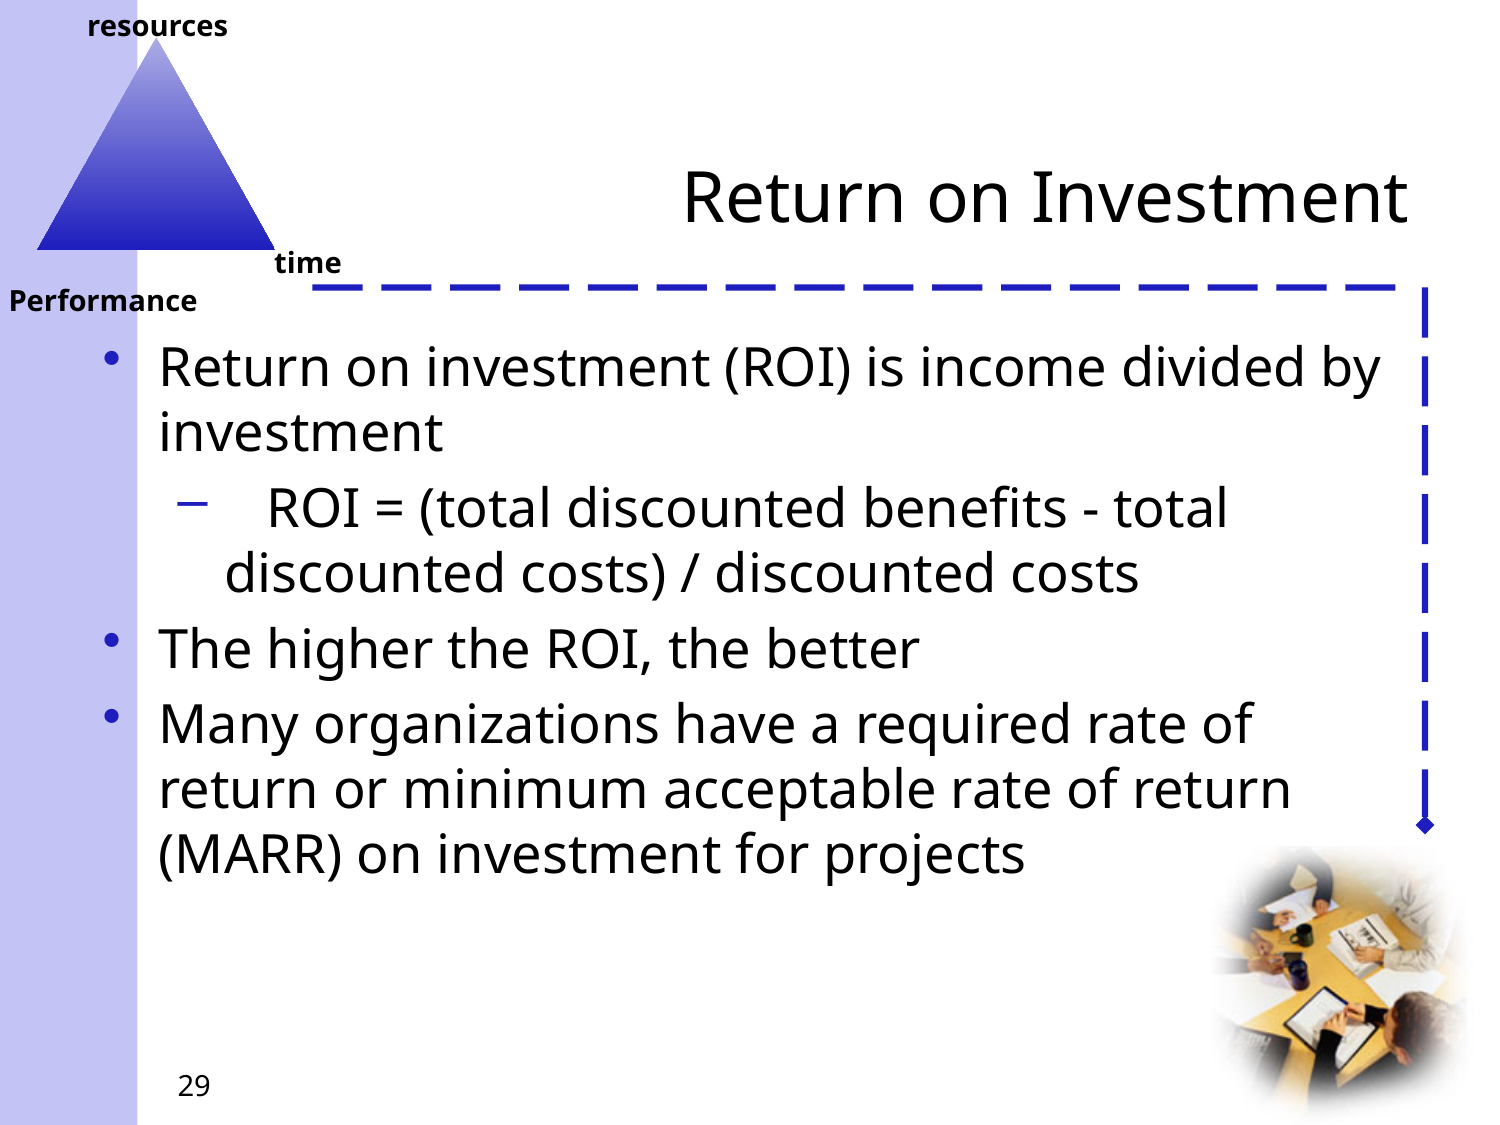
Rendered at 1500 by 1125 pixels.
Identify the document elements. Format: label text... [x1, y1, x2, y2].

picture [1187, 834, 1500, 1125]
footer 29 [162, 1024, 1126, 1101]
title Return on Investment [312, 99, 1426, 288]
list Return on investment (ROI) is income divided by investment ROI = (total discounted benefits - total discounted costs) / discounted costs The higher the ROI, the better Many organizations have a required rate of return or minimum acceptable rate of return (MARR) on investment for projects [87, 324, 1426, 1001]
